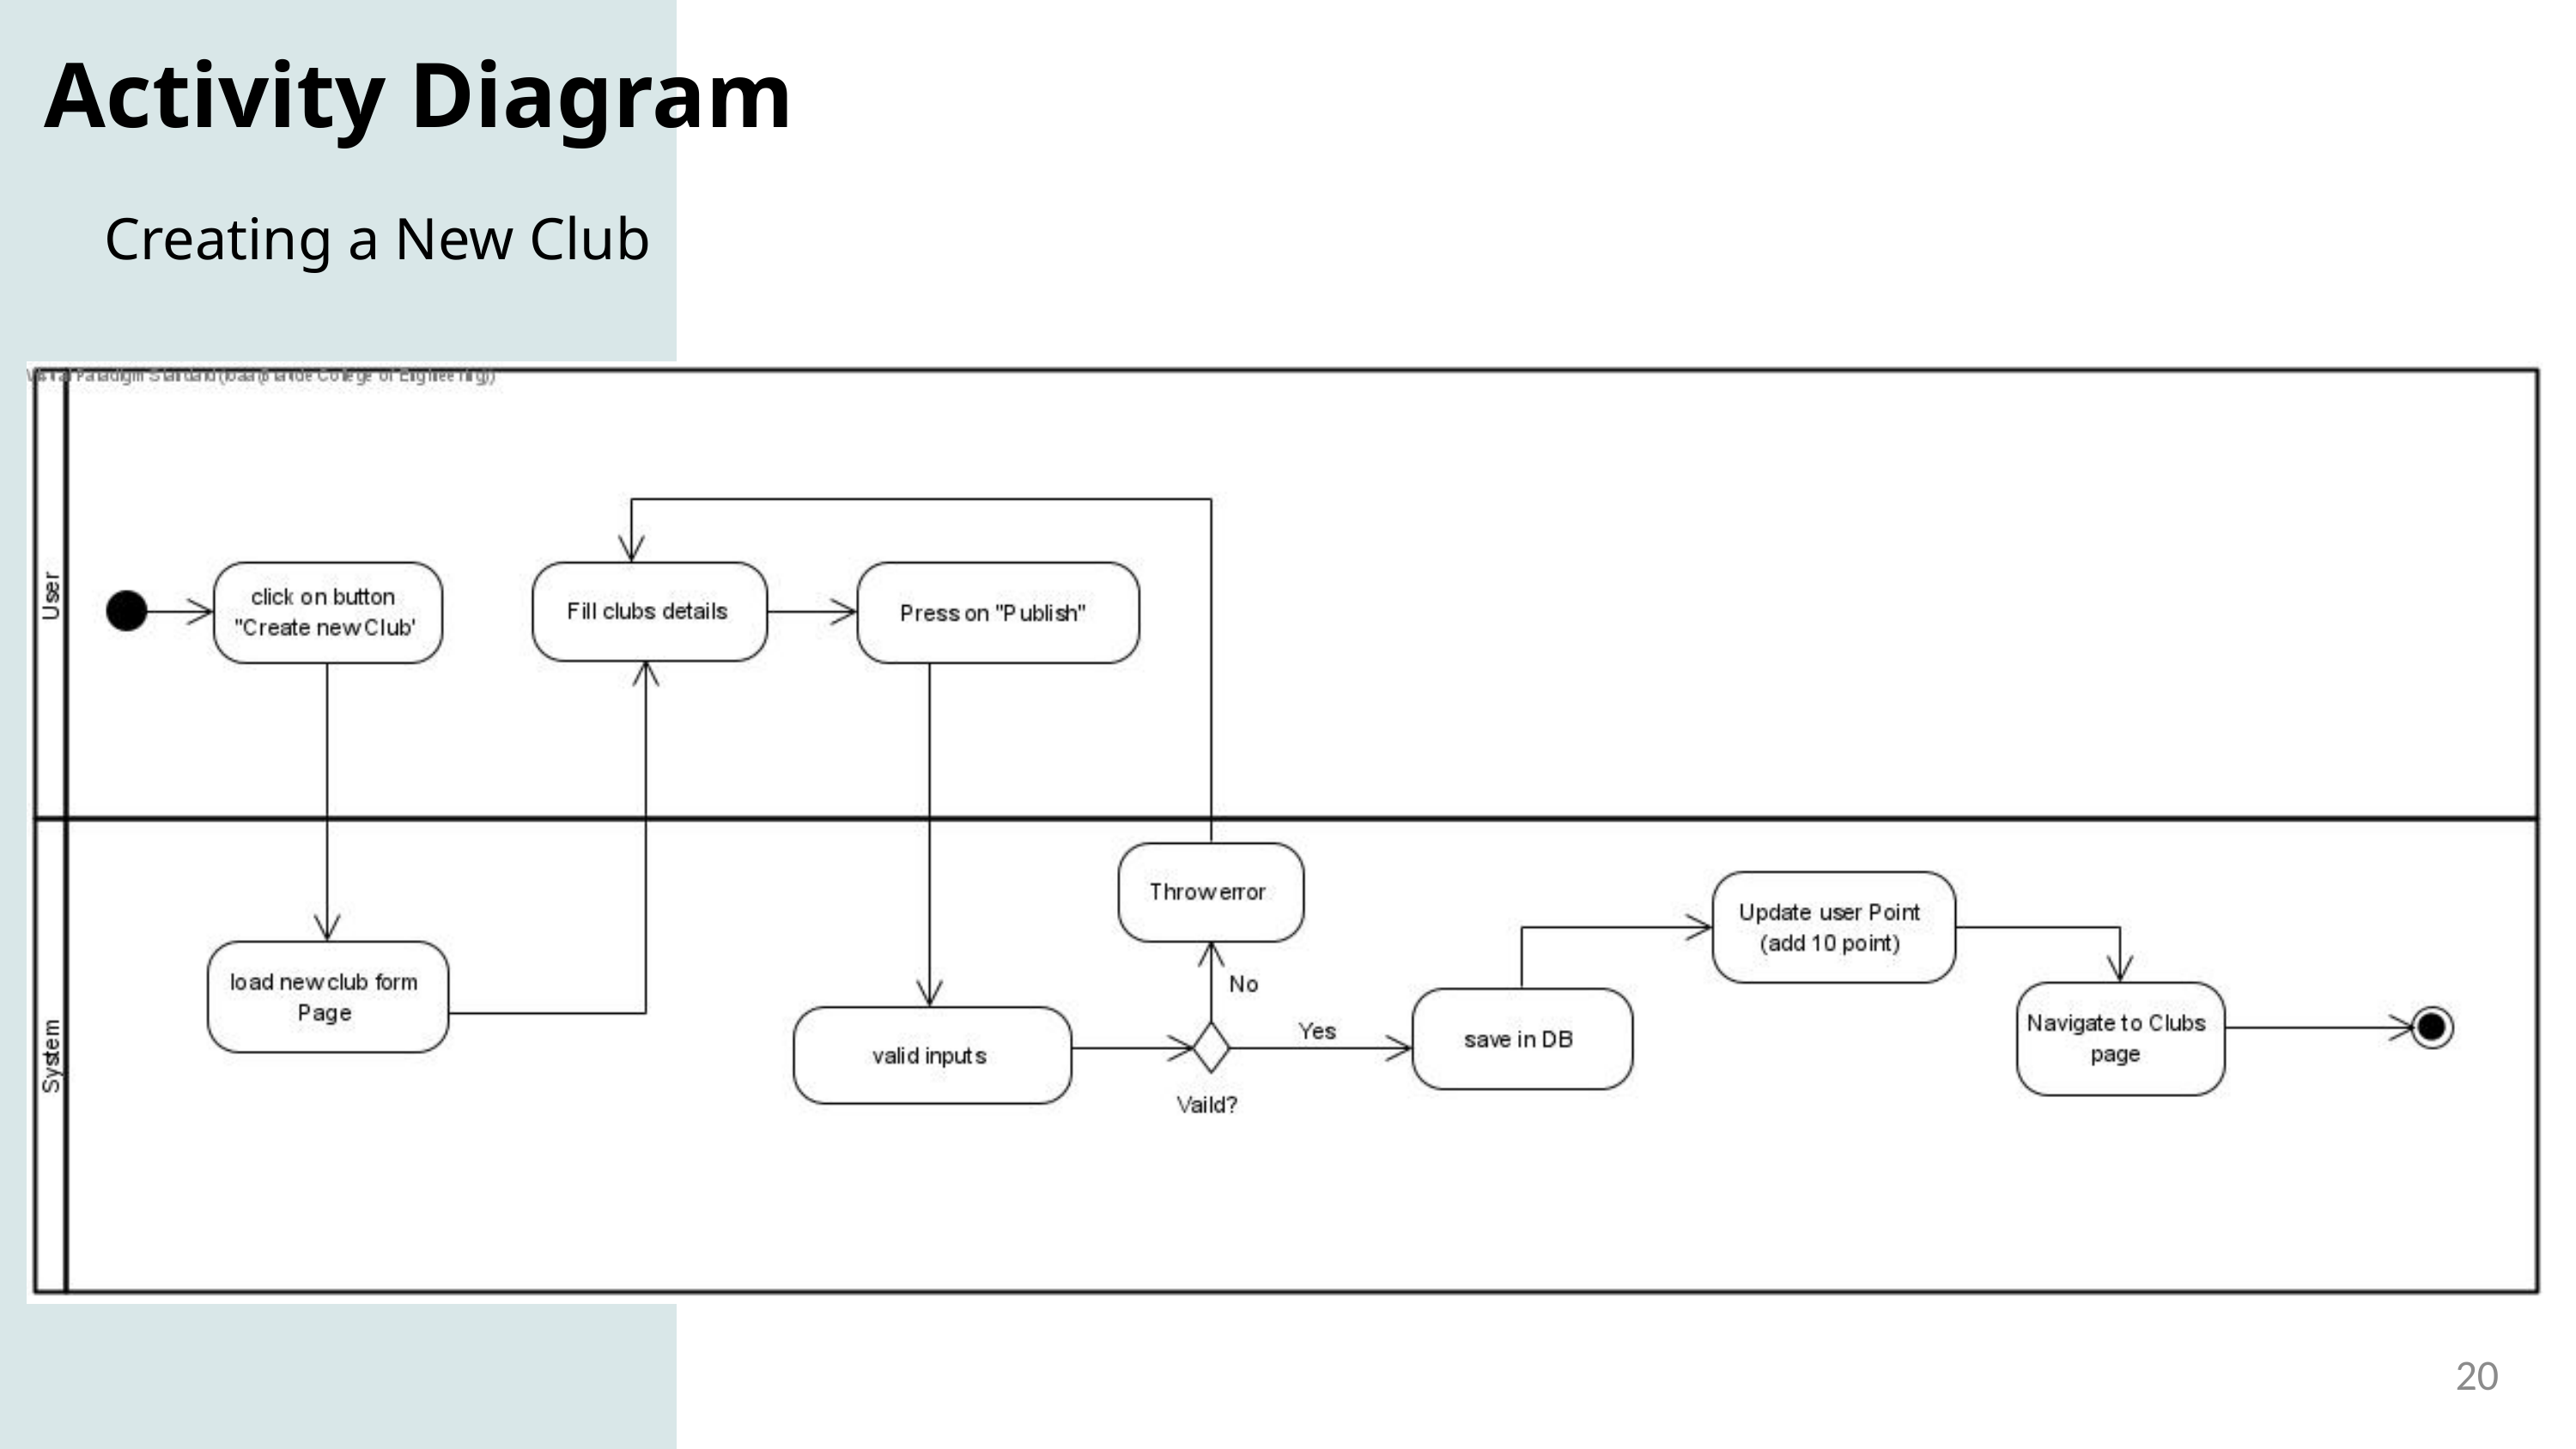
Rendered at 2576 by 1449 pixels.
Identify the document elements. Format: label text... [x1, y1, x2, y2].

text_box Activity Diagram Creating a New Club [683, 20, 1079, 271]
picture [26, 361, 2549, 1304]
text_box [0, 0, 677, 1449]
slide_number 20 [2210, 1347, 2512, 1399]
